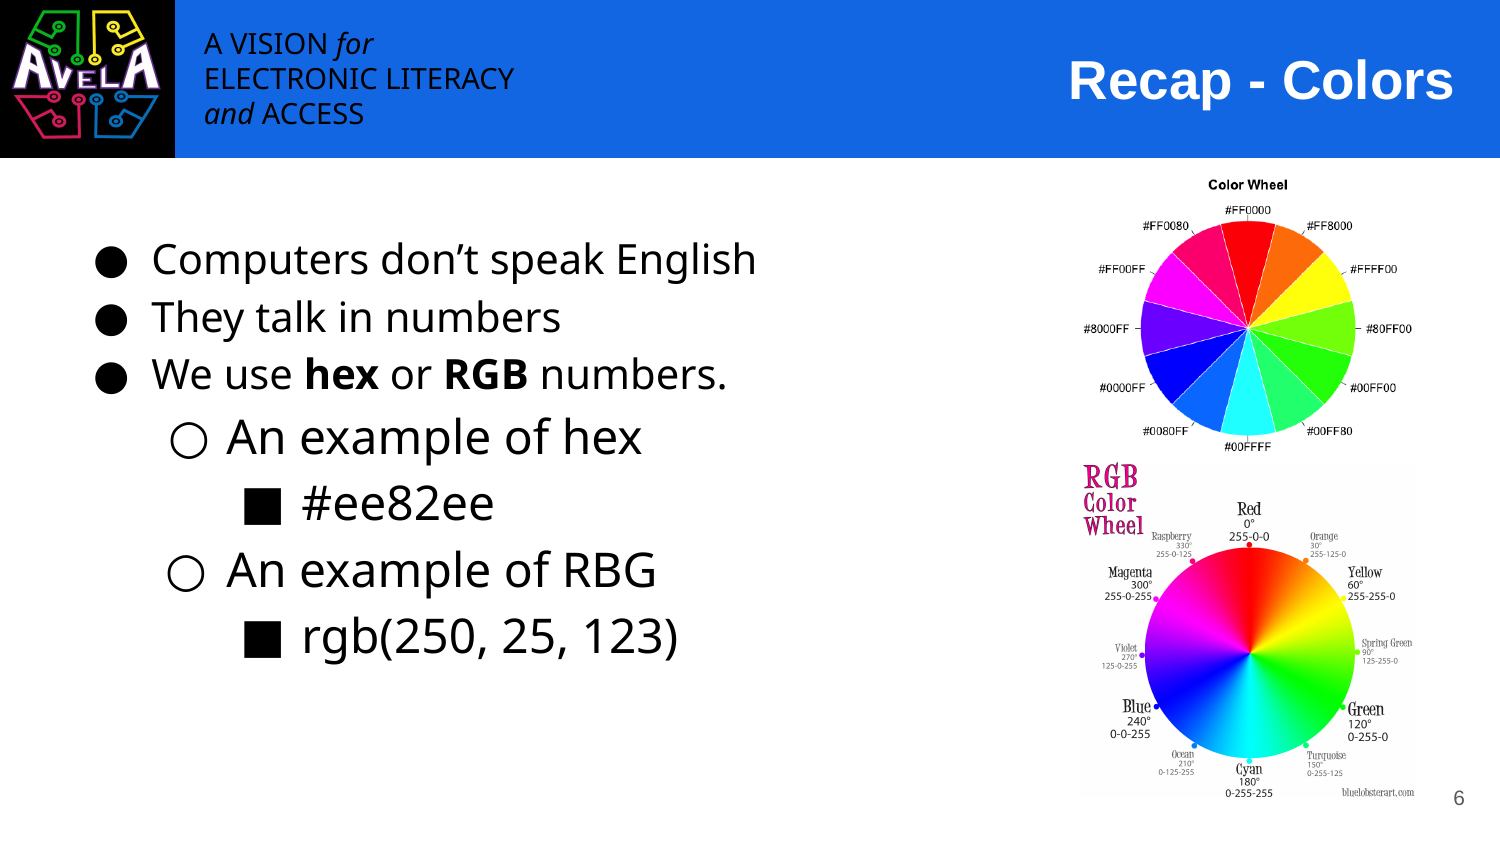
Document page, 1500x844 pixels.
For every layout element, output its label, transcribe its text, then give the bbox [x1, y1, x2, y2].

slide_number ‹#› [1389, 764, 1480, 830]
picture [1074, 171, 1423, 798]
list Computers don’t speak English They talk in numbers We use hex or RGB numbers. An example of hex #ee82ee An example of RBG rgb(250, 25, 123) [61, 210, 995, 822]
title Recap - Colors [594, 29, 1471, 126]
picture [0, 0, 175, 158]
